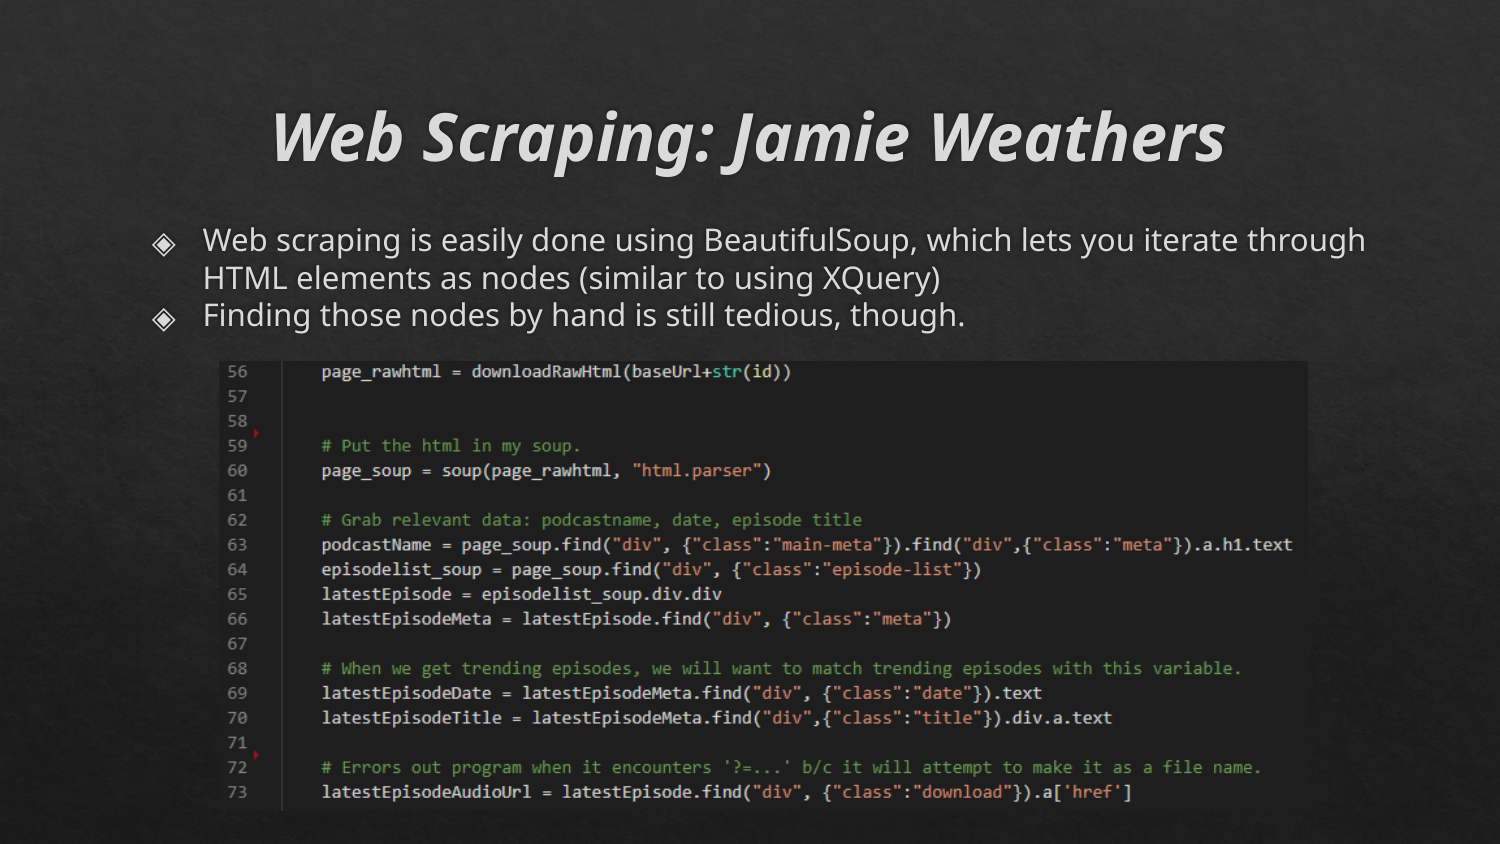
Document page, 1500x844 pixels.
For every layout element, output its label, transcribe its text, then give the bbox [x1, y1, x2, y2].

list Web scraping is easily done using BeautifulSoup, which lets you iterate through HTML elements as nodes (similar to using XQuery) Finding those nodes by hand is still tedious, though. [112, 213, 1387, 713]
title Web Scraping: Jamie Weathers [112, 75, 1387, 195]
picture [0, 0, 1500, 844]
